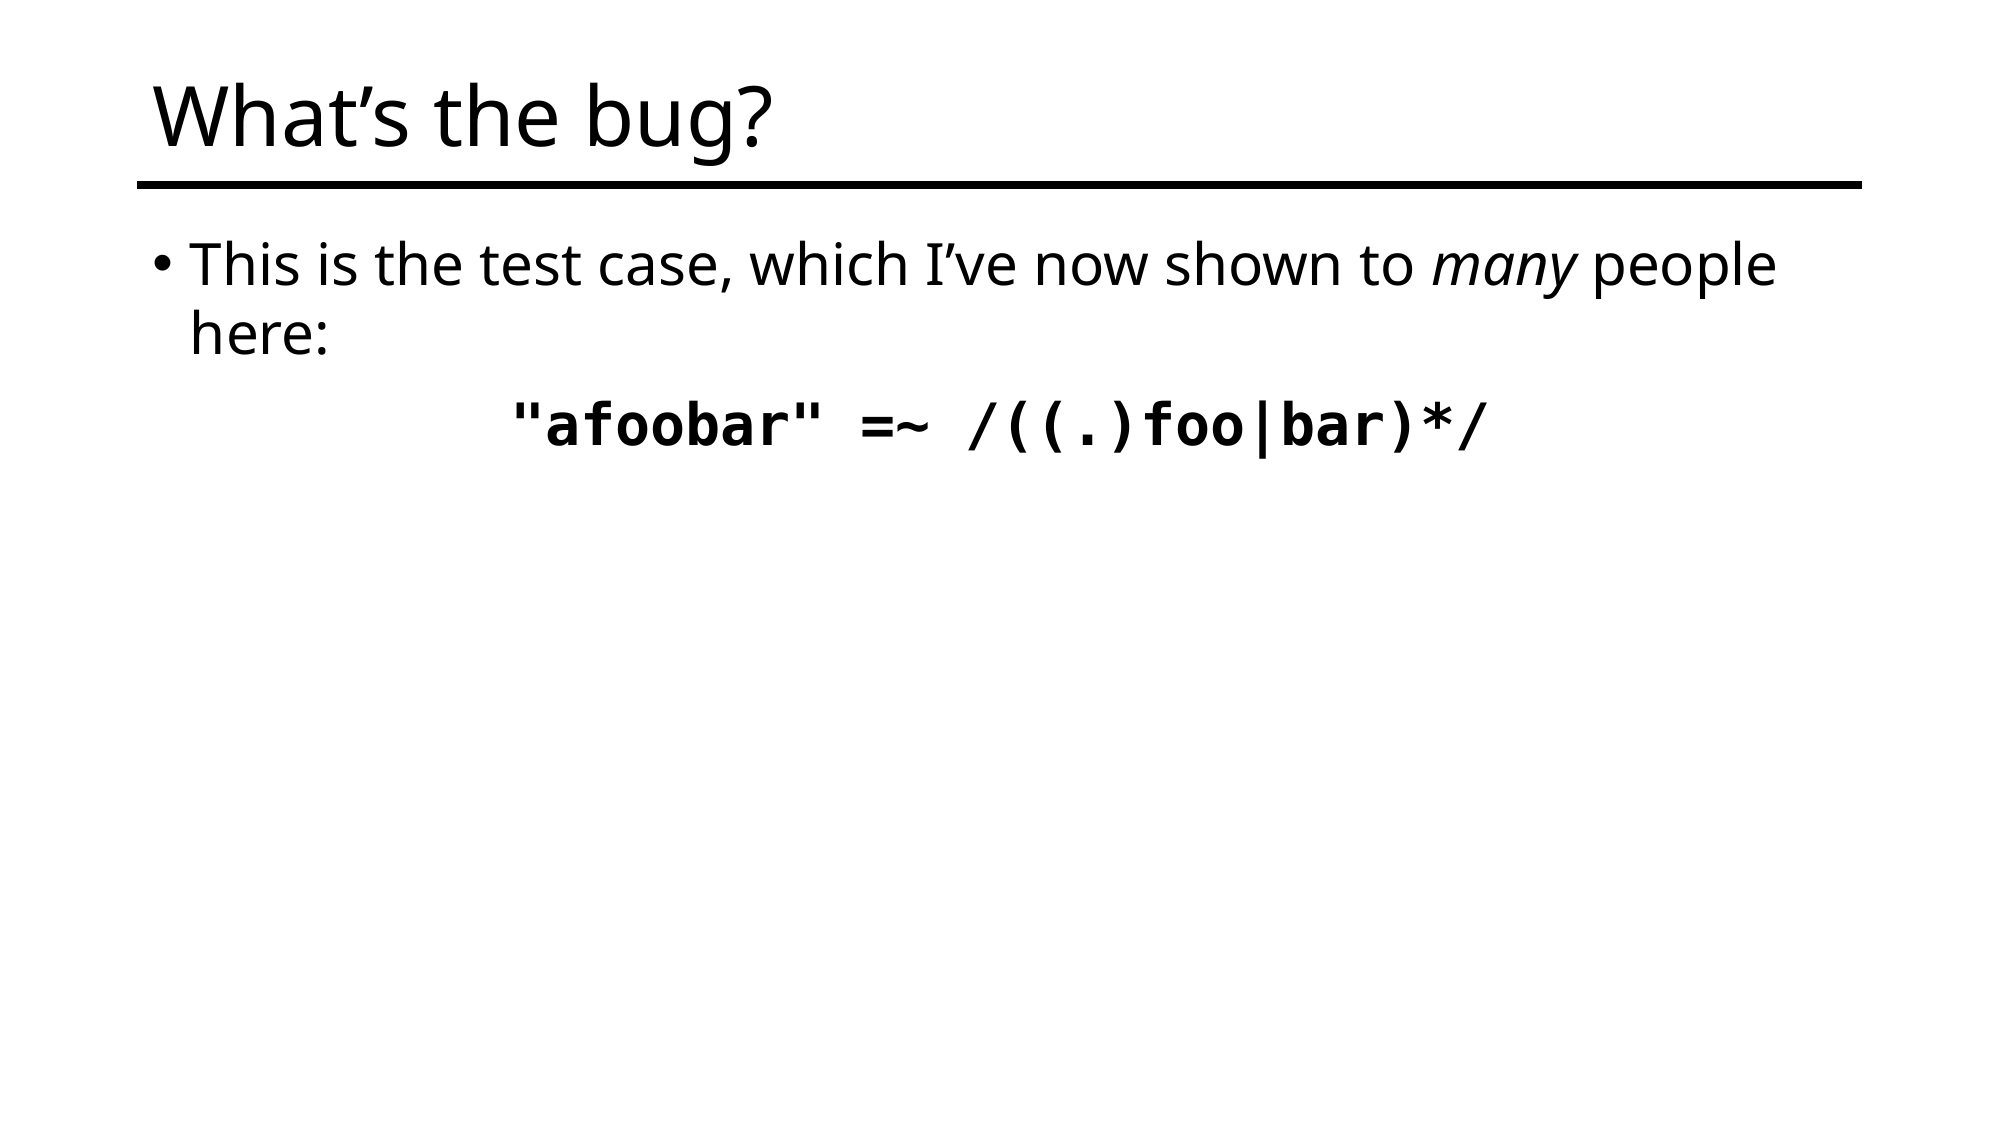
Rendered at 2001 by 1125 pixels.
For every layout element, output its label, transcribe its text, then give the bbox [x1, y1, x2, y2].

list This is the test case, which I’ve now shown to many people here: "afoobar" =~ /((.)foo|bar)*/ [137, 219, 1863, 1021]
title What’s the bug? [137, 58, 1863, 182]
